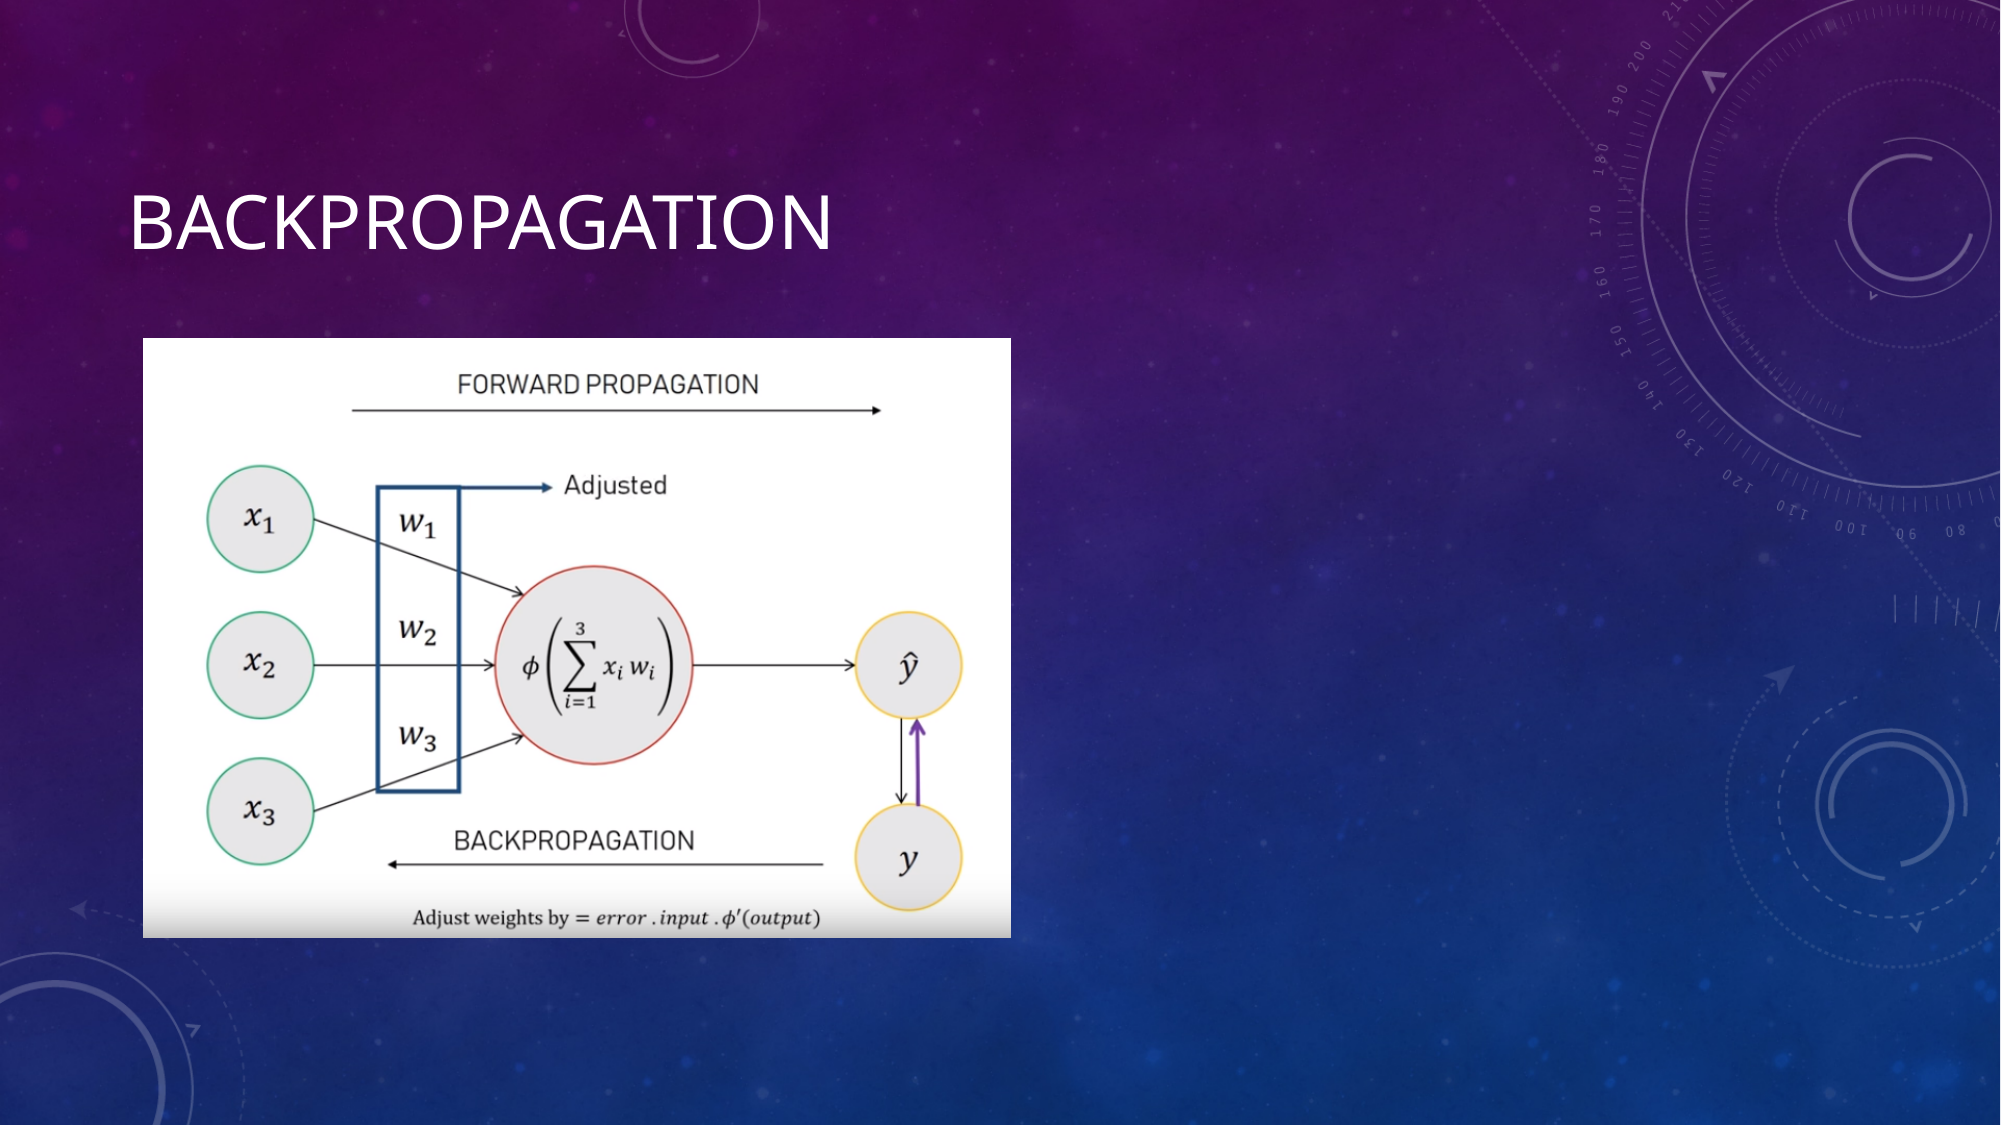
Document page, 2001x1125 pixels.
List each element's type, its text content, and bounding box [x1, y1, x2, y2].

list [143, 338, 1011, 938]
picture [0, 0, 2001, 1125]
title BACKPROPAGATION [112, 99, 1775, 339]
